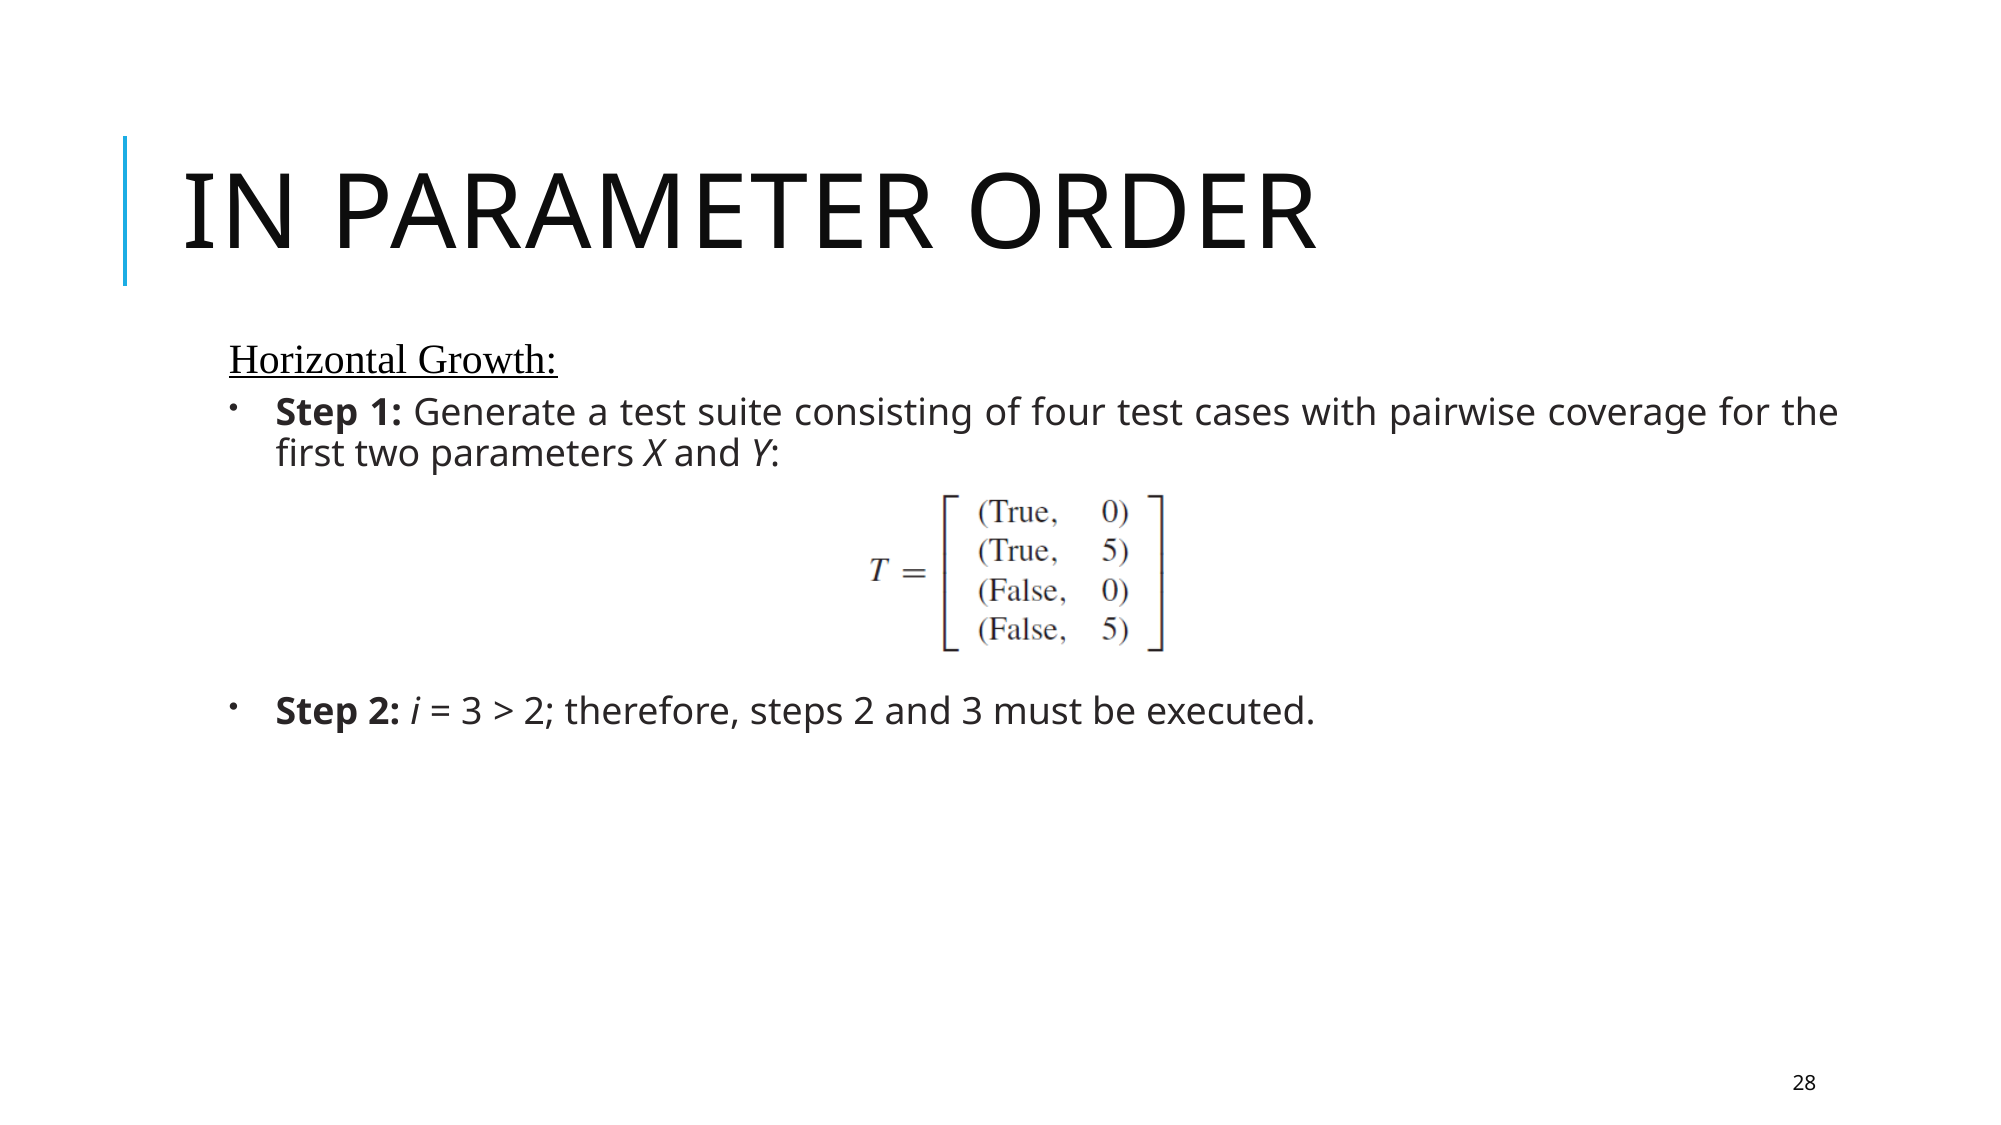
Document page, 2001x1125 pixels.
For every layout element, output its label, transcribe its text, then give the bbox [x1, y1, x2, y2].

slide_number 28 [1777, 1061, 1938, 1107]
title In Parameter Order [168, 96, 1763, 342]
text_box Horizontal Growth: Step 1: Generate a test suite consisting of four test cases with pairwise coverage for the first two parameters X and Y: Step 2: i = 3 > 2; therefore, steps 2 and 3 must be executed. [213, 324, 1857, 1062]
picture [855, 480, 1209, 681]
